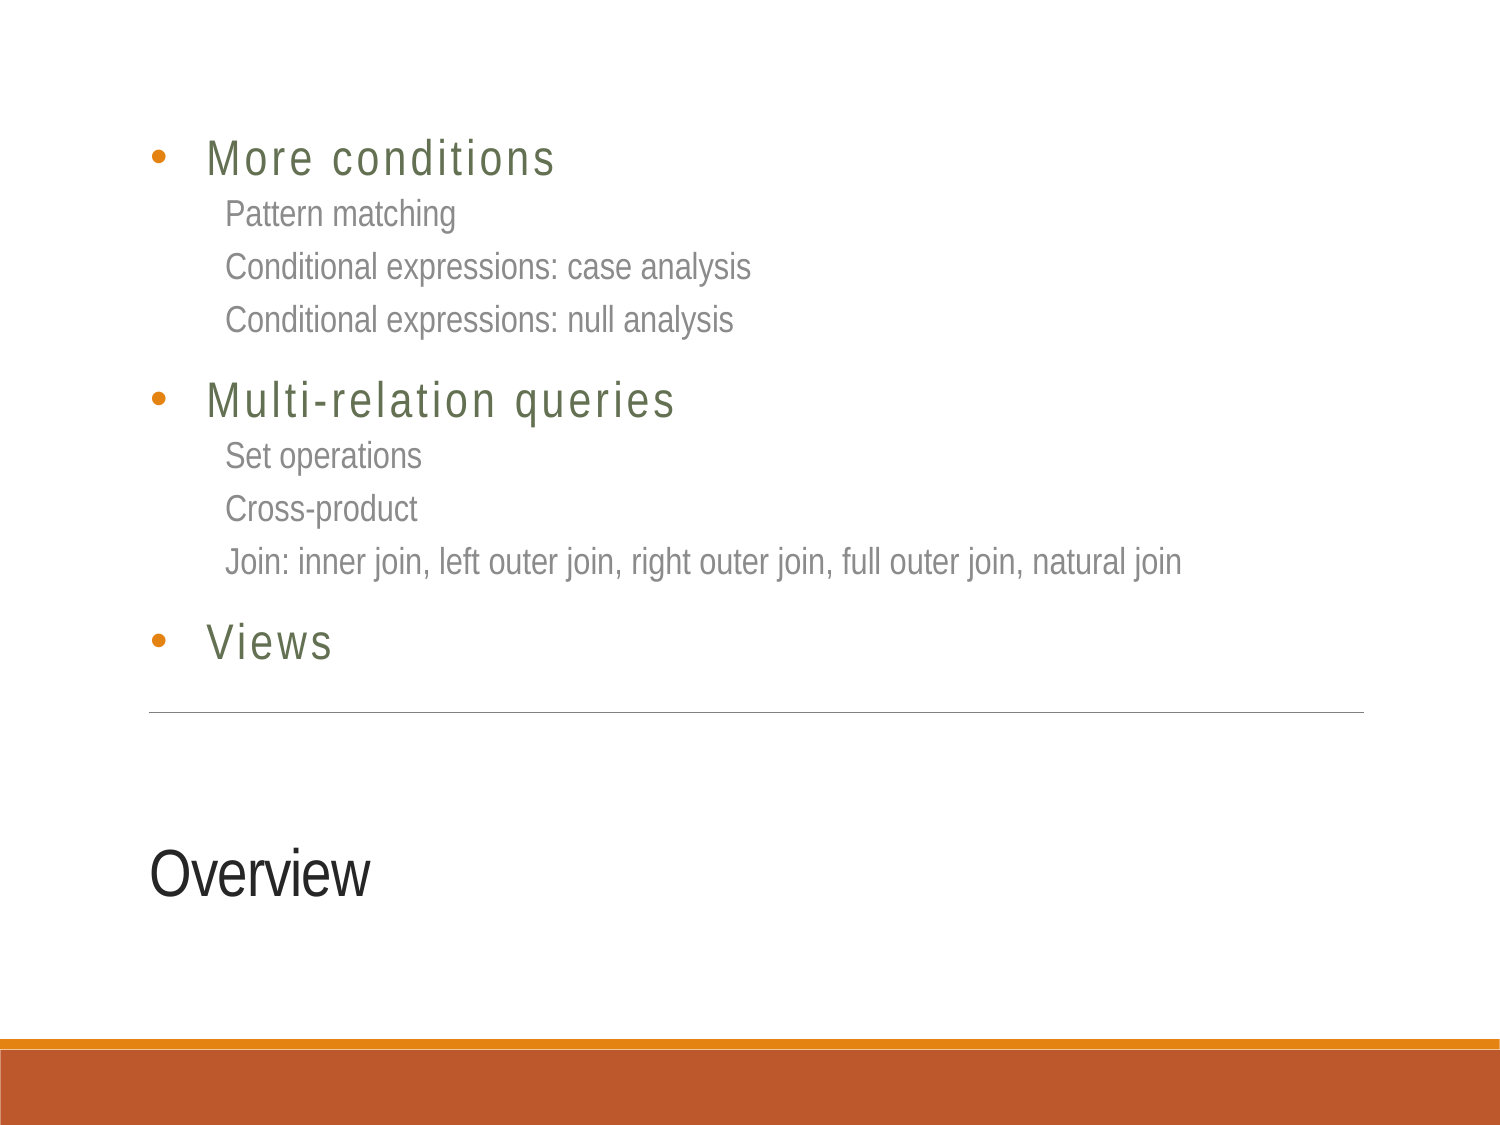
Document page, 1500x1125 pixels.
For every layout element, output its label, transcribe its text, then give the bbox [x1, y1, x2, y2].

title Overview [135, 736, 1373, 918]
list More conditions Pattern matching Conditional expressions: case analysis Conditional expressions: null analysis Multi-relation queries Set operations Cross-product Join: inner join, left outer join, right outer join, full outer join, natural join Views [135, 124, 1373, 708]
